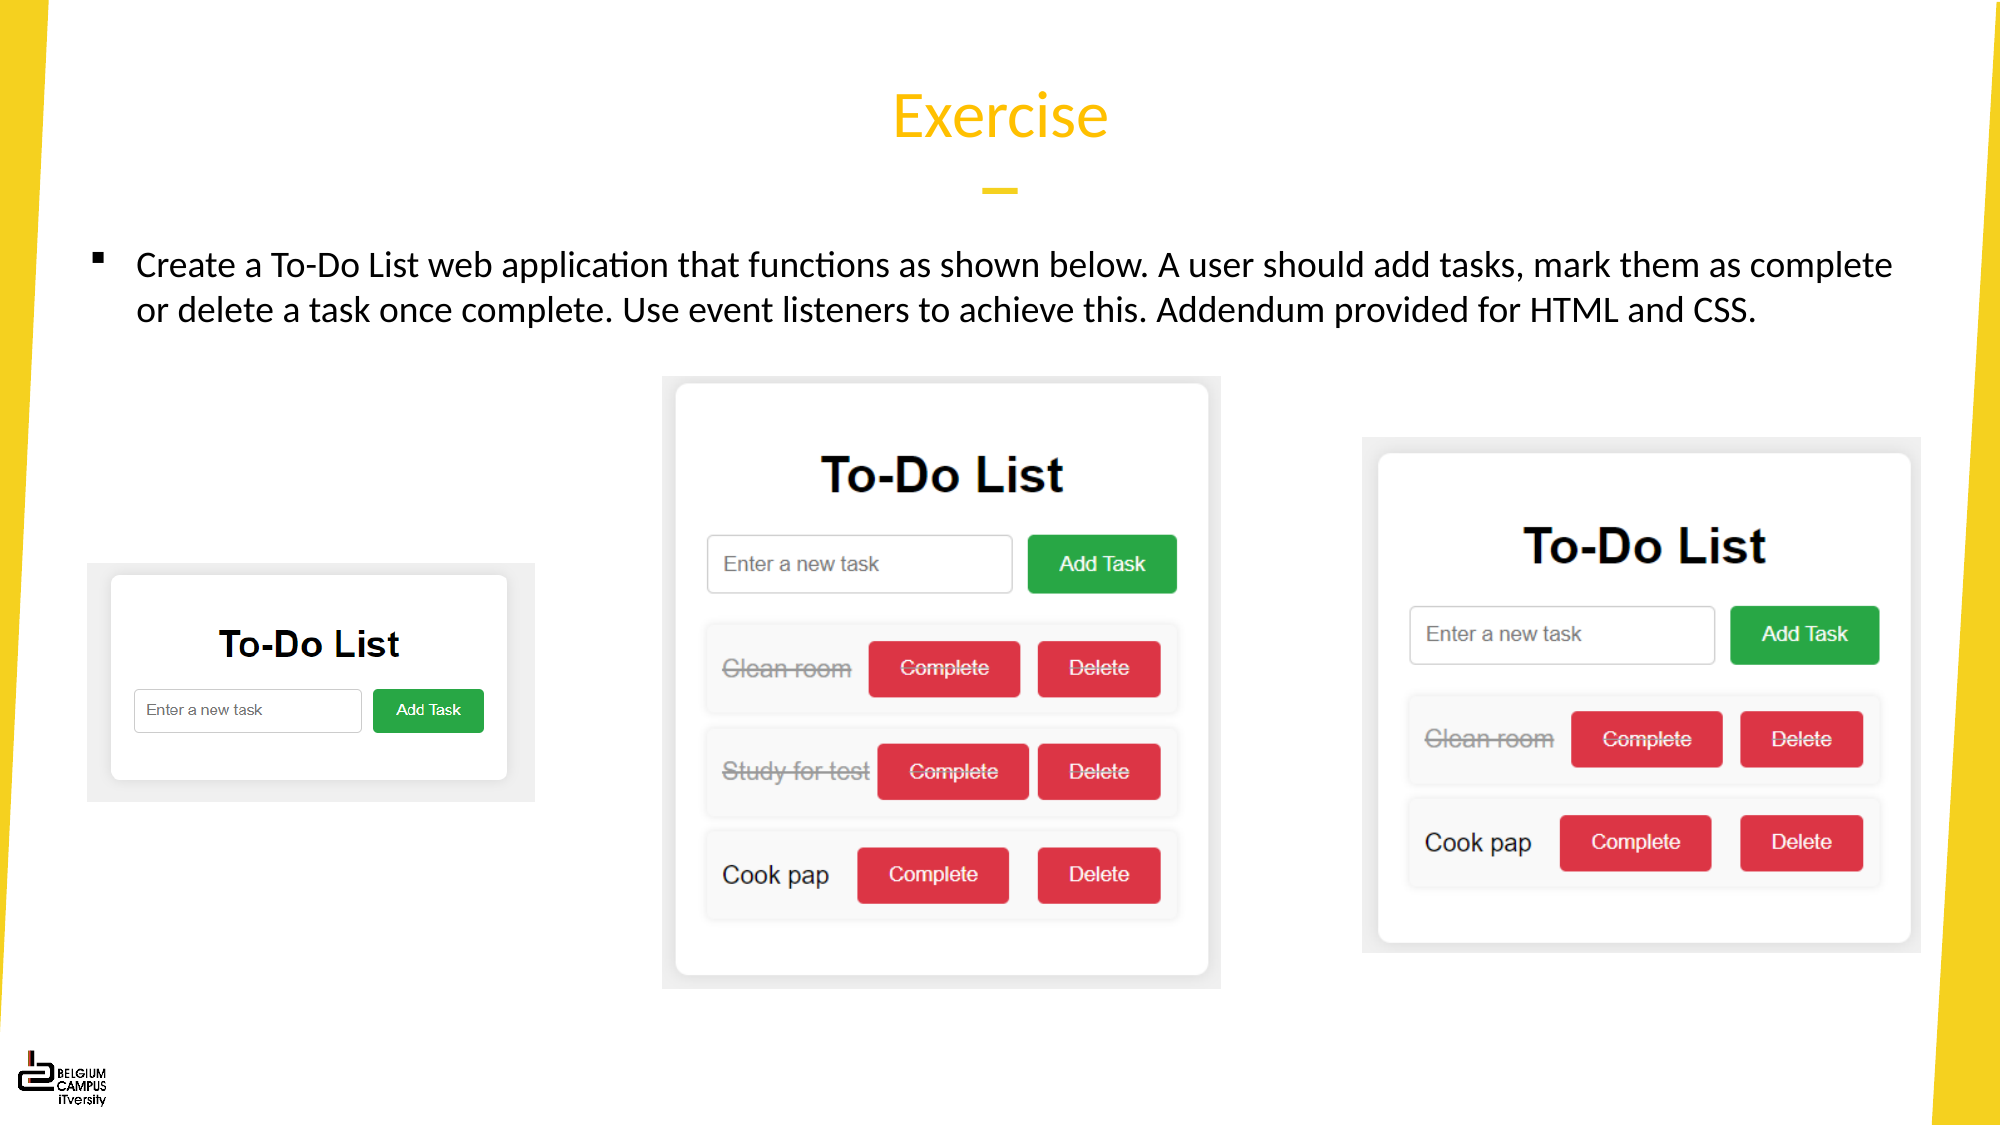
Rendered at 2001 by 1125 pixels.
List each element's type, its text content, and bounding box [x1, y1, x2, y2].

text_box Create a To-Do List web application that functions as shown below. A user should add tasks, mark them as complete or delete a task once complete. Use event listeners to achieve this. Addendum provided for HTML and CSS. [87, 237, 1900, 330]
picture [662, 375, 1221, 990]
title Exercise [780, 68, 1221, 237]
picture [1362, 437, 1921, 953]
picture [87, 563, 535, 802]
picture [18, 1050, 106, 1107]
